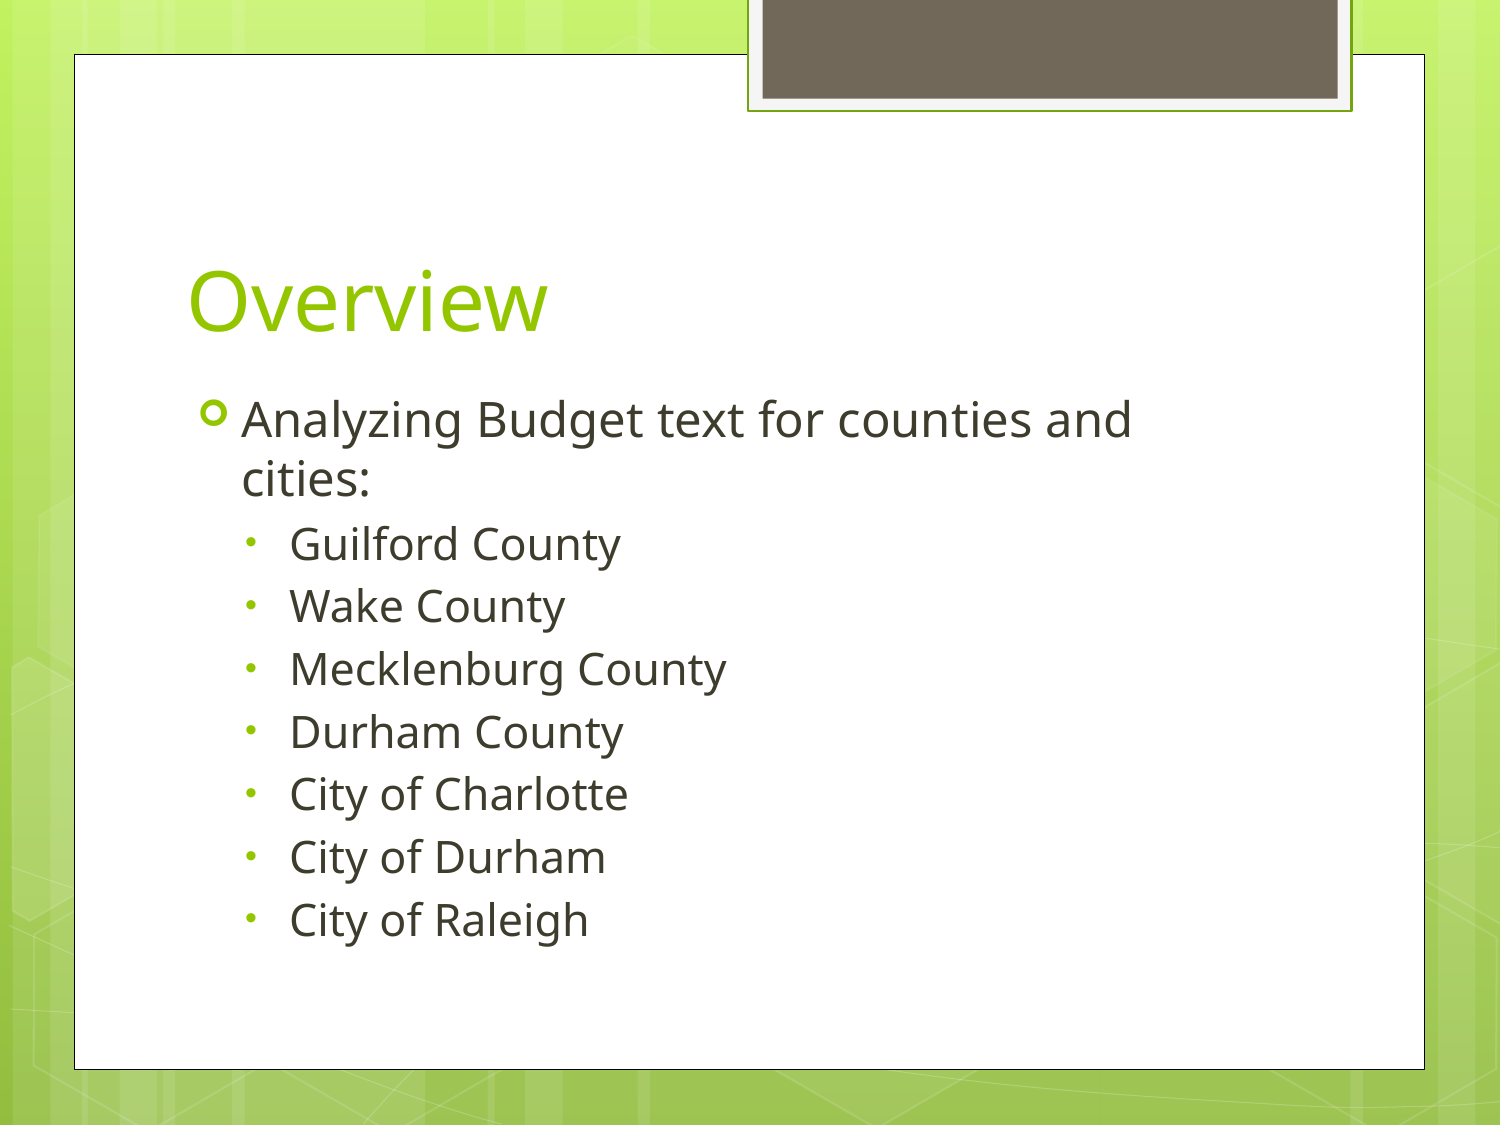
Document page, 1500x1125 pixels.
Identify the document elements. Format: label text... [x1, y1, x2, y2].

list Analyzing Budget text for counties and cities: Guilford County Wake County Mecklenburg County Durham County City of Charlotte City of Durham City of Raleigh [171, 381, 1283, 957]
title Overview [171, 168, 1324, 357]
